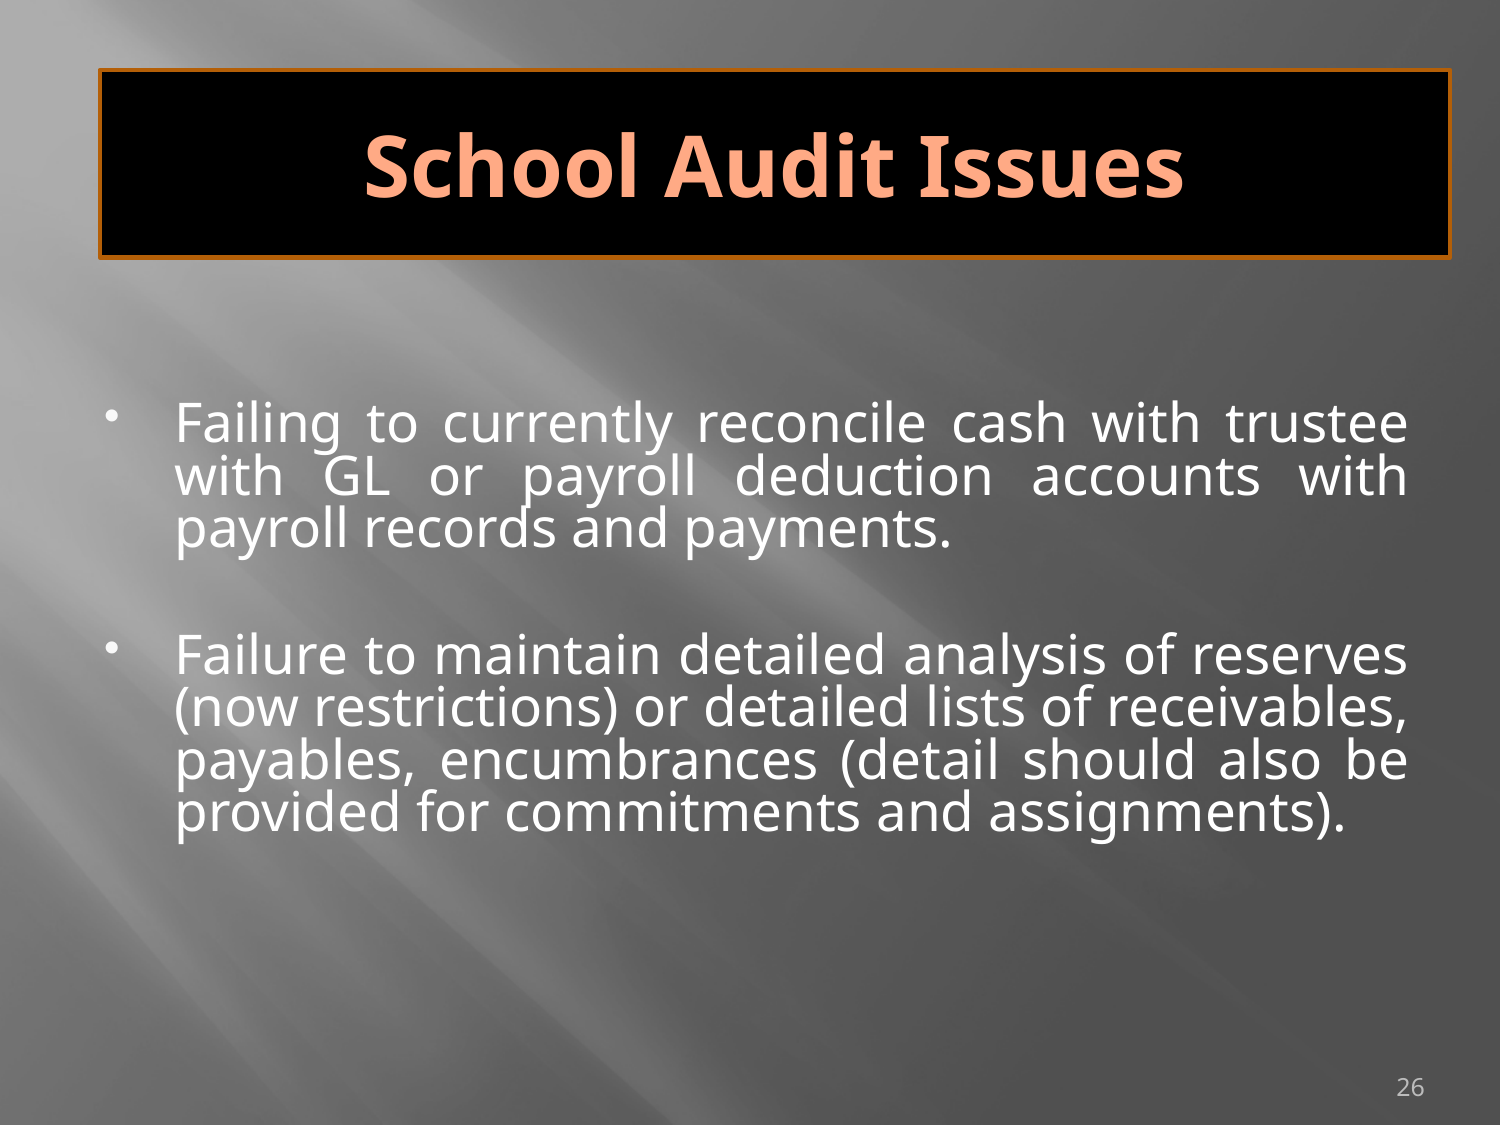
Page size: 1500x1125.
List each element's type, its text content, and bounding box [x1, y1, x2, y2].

text_box School Audit Issues [99, 70, 1450, 258]
title School Audit Issues [75, 45, 1425, 233]
slide_number 26 [1299, 1052, 1425, 1113]
list Failing to currently reconcile cash with trustee with GL or payroll deduction accounts with payroll records and payments. Failure to maintain detailed analysis of reserves (now restrictions) or detailed lists of receivables, payables, encumbrances (detail should also be provided for commitments and assignments). [75, 262, 1425, 1035]
